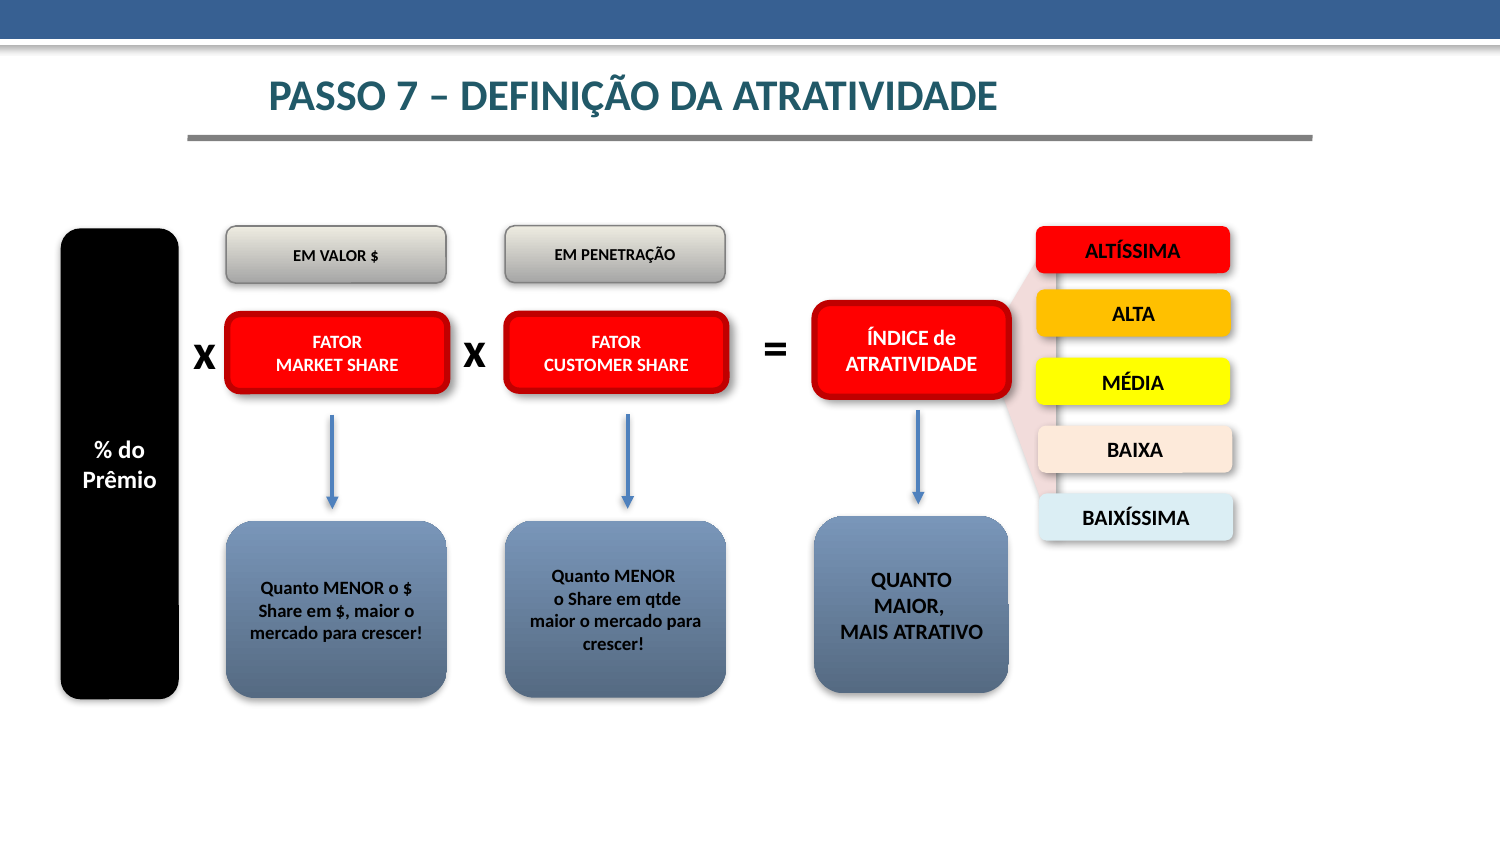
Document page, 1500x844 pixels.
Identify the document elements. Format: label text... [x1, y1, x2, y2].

text_box Quanto MENOR o Share em qtde maior o mercado para crescer! [505, 520, 727, 698]
text_box BAIXA [1037, 424, 1234, 474]
text_box ALTA [1035, 288, 1232, 338]
text_box FATOR CUSTOMER SHARE [507, 312, 728, 392]
text_box x [448, 309, 520, 385]
text_box = [748, 308, 820, 383]
text_box BAIXÍSSIMA [1038, 492, 1234, 542]
text_box % do Prêmio [60, 228, 179, 700]
text_box PASSO 7 – DEFINIÇÃO DA ATRATIVIDADE [253, 59, 1288, 127]
text_box MÉDIA [1035, 356, 1231, 406]
text_box ÍNDICE de ATRATIVIDADE [813, 302, 1010, 398]
text_box QUANTO MAIOR, MAIS ATRATIVO [814, 516, 1009, 694]
text_box ALTÍSSIMA [1035, 225, 1231, 275]
text_box [0, 0, 1500, 43]
text_box FATOR MARKET SHARE [229, 313, 448, 392]
text_box EM PENETRAÇÃO [504, 224, 726, 284]
text_box EM VALOR $ [225, 225, 447, 284]
text_box x [179, 311, 251, 387]
text_box [1004, 260, 1059, 498]
text_box Quanto MENOR o $ Share em $, maior o mercado para crescer! [226, 520, 447, 699]
